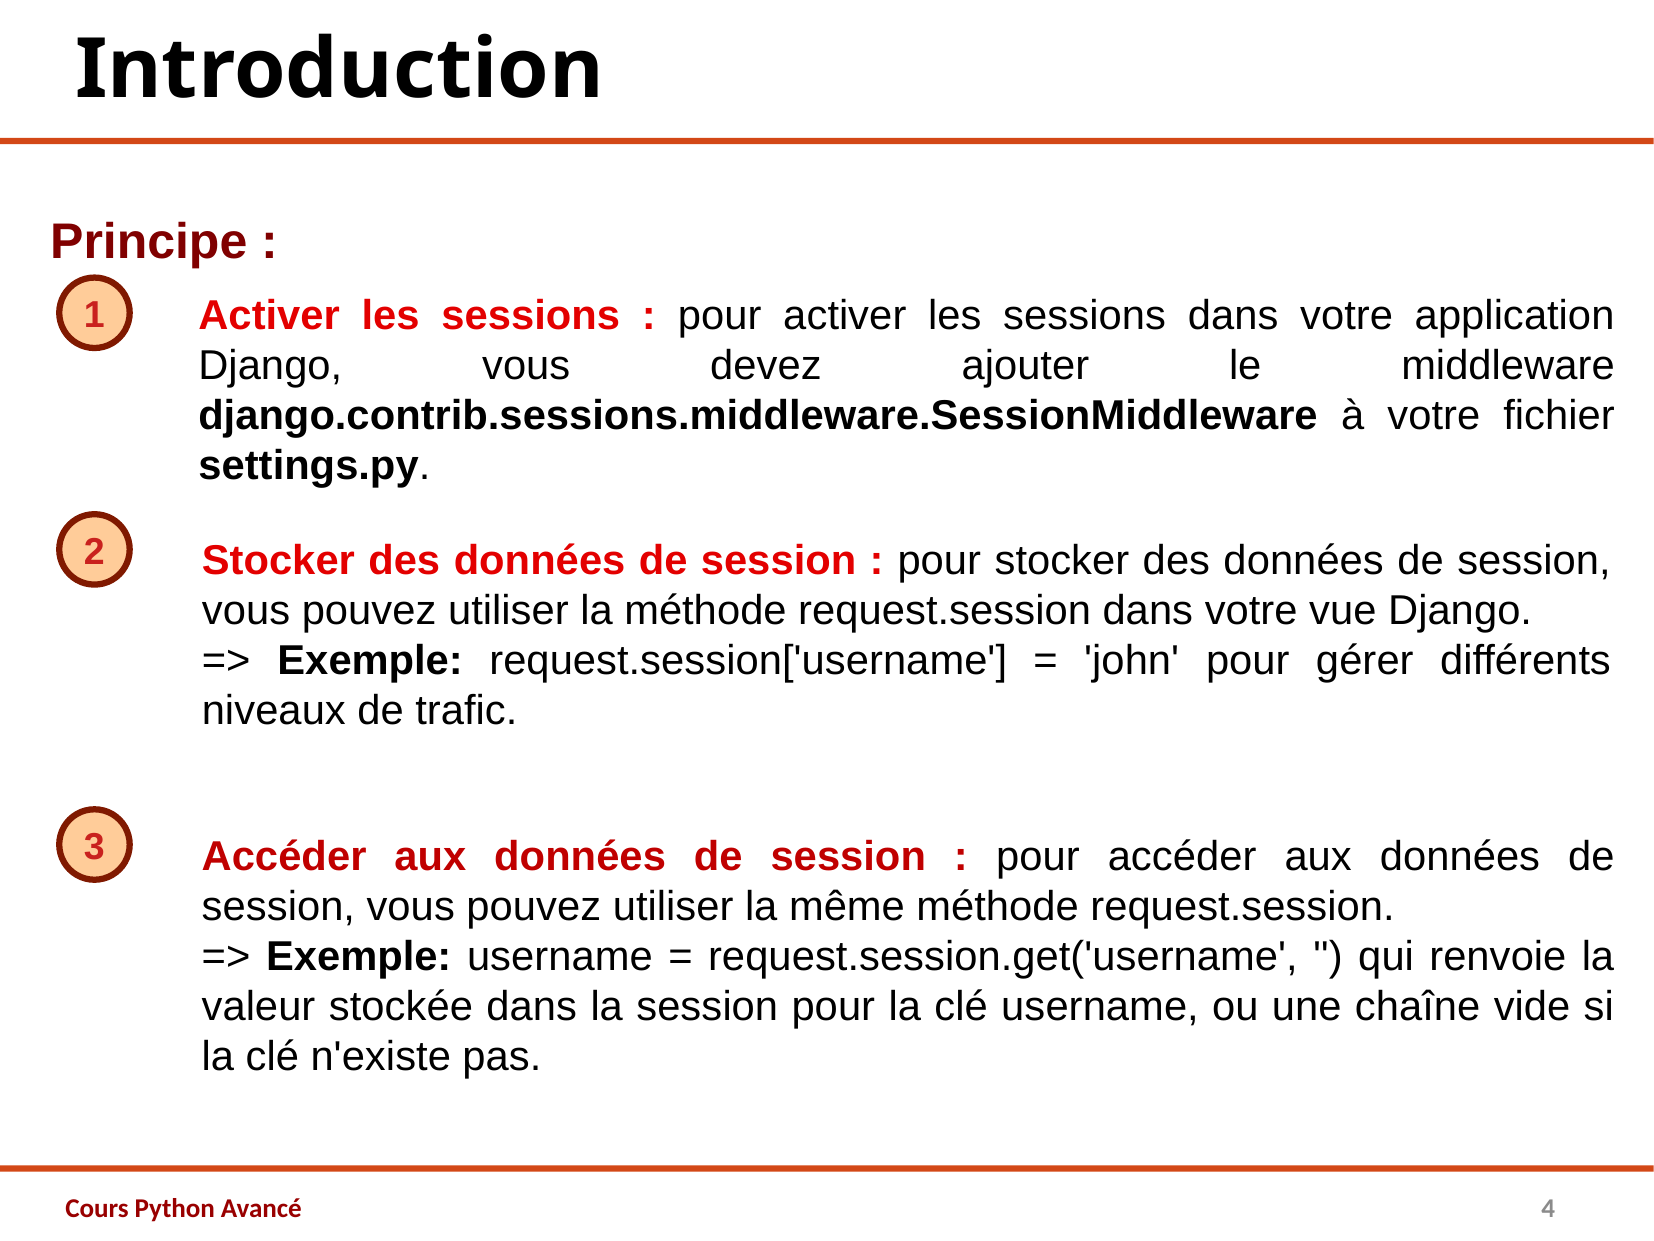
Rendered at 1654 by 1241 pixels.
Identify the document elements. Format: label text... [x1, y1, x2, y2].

text_box Accéder aux données de session : pour accéder aux données de session, vous pouvez utiliser la même méthode request.session. => Exemple: username = request.session.get('username', '') qui renvoie la valeur stockée dans la session pour la clé username, ou une chaîne vide si la clé n'existe pas. [186, 821, 1630, 1105]
text_box 1 [59, 277, 130, 349]
text_box Principe : [35, 201, 794, 276]
text_box 3 [59, 809, 130, 880]
text_box Stocker des données de session : pour stocker des données de session, vous pouvez utiliser la méthode request.session dans votre vue Django. => Exemple: request.session['username'] = 'john' pour gérer différents niveaux de trafic. [187, 525, 1626, 788]
text_box 2 [59, 514, 130, 585]
text_box Introduction [60, 0, 1494, 130]
text_box Cours Python Avancé [50, 1177, 574, 1237]
text_box 4 [1184, 1177, 1570, 1237]
text_box Activer les sessions : pour activer les sessions dans votre application Django, vous devez ajouter le middleware django.contrib.sessions.middleware.SessionMiddleware à votre fichier settings.py. [183, 280, 1630, 514]
